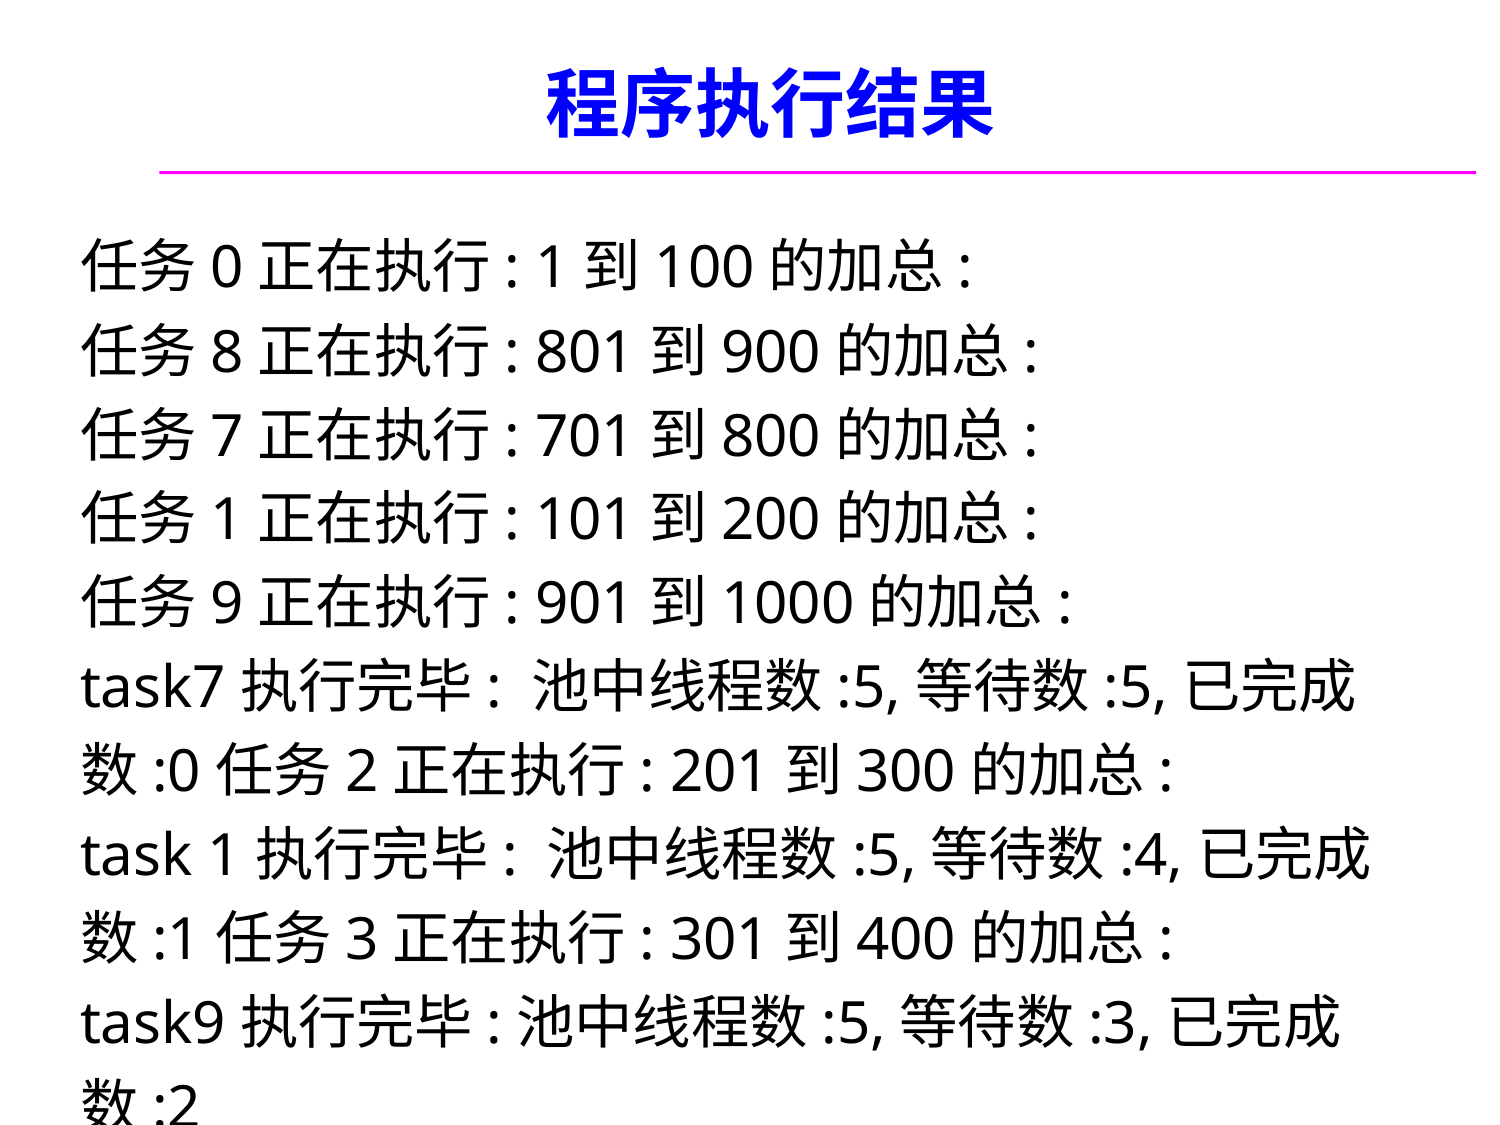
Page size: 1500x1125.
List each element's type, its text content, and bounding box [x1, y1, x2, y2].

slide_number [1125, 1012, 1438, 1088]
title 程序执行结果 [70, 12, 1471, 154]
list 任务0正在执行: 1到100的加总: 任务8正在执行: 801到900的加总: 任务7正在执行: 701到800的加总: 任务1正在执行: 101到200的加总: 任务9正在执行: 901到1000的加总: task7执行完毕: 池中线程数:5,等待数:5,已完成数:0任务2正在执行: 201到300的加总: task 1执行完毕: 池中线程数:5,等待数:4,已完成数:1任务3正在执行: 301到400的加总: task9执行完毕:池中线程数:5,等待数:3,已完成数:2 [64, 208, 1438, 950]
